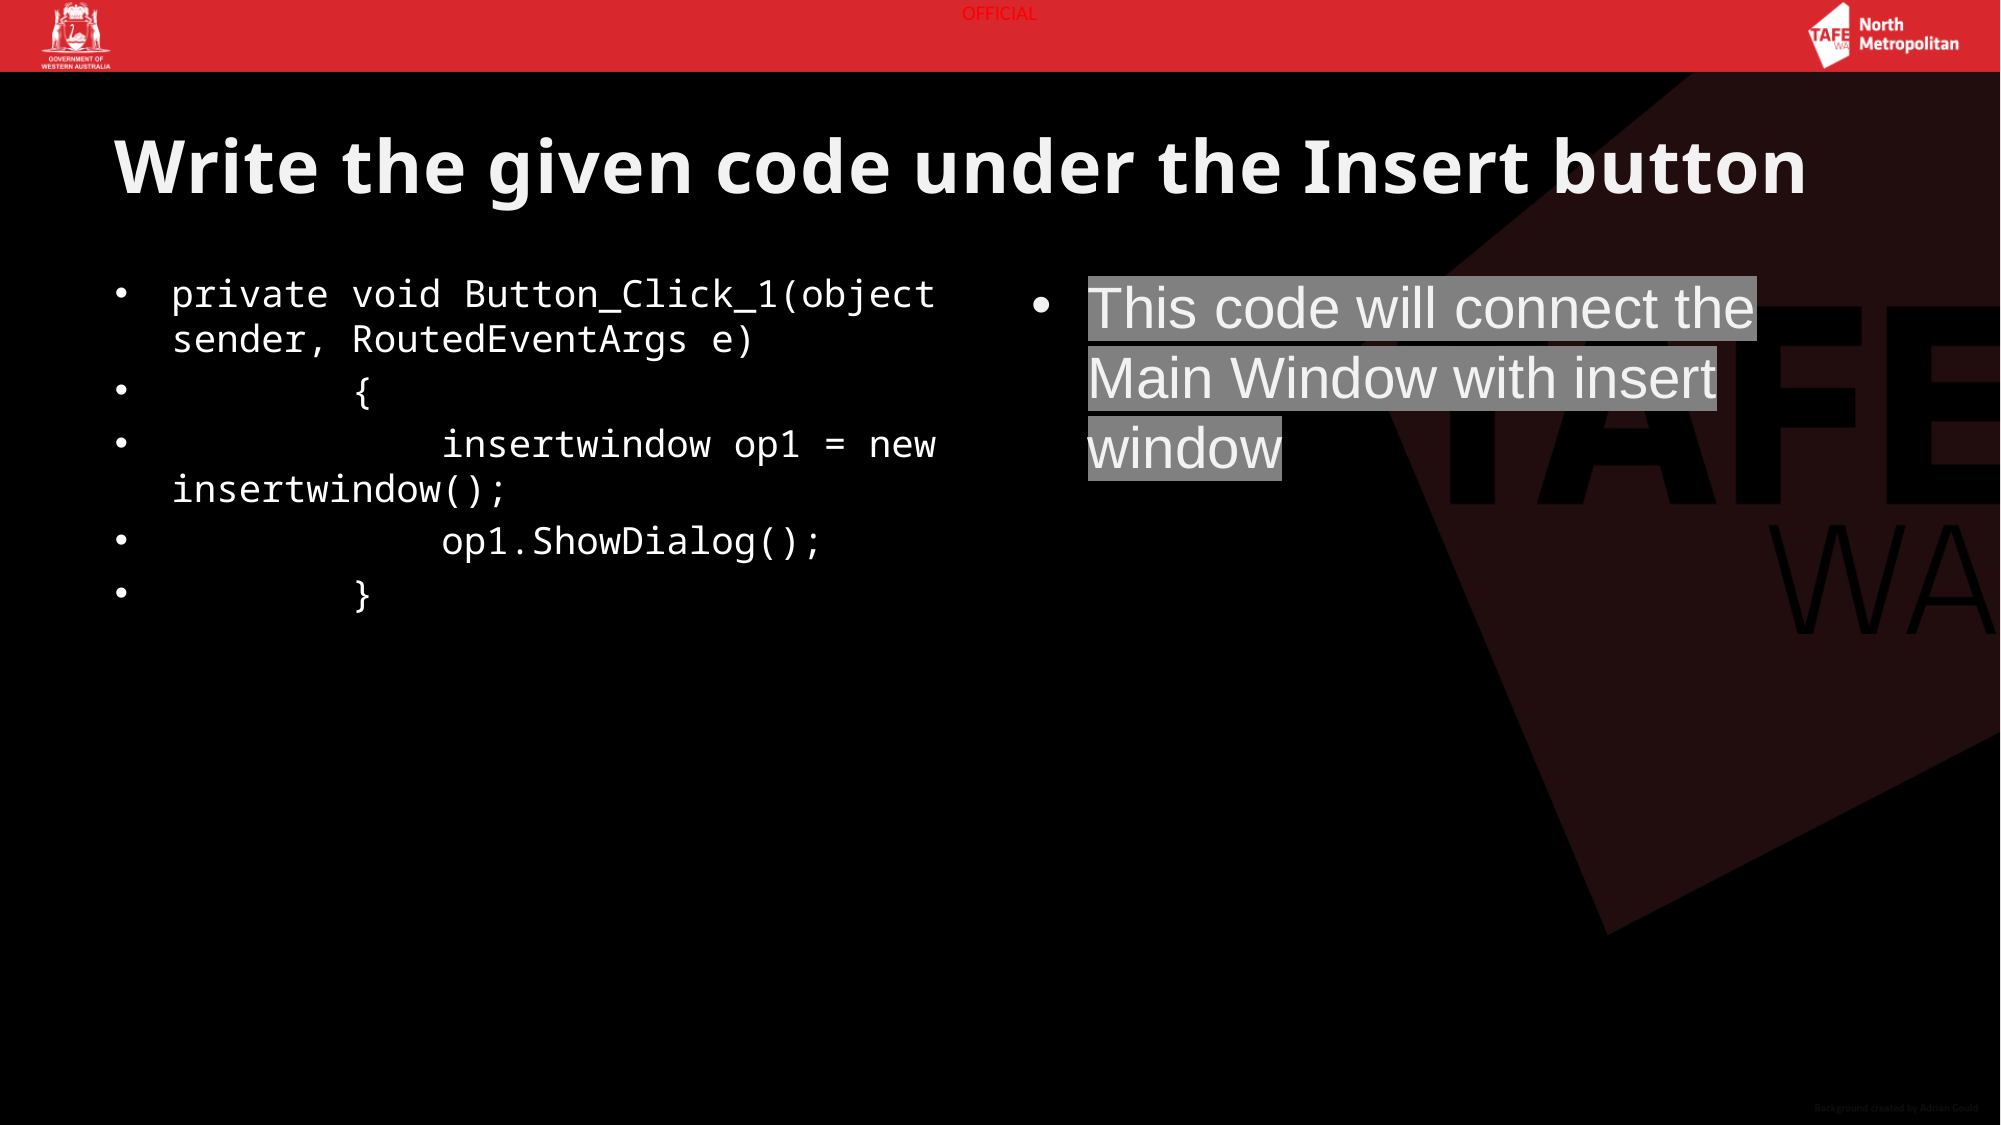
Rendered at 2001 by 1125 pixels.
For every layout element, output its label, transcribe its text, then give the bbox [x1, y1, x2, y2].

list private void Button_Click_1(object sender, RoutedEventArgs e) { insertwindow op1 = new insertwindow(); op1.ShowDialog(); } [99, 262, 984, 1005]
title Write the given code under the Insert button [99, 82, 1900, 247]
picture [0, 0, 2001, 1125]
list This code will connect the Main Window with insert window [1016, 262, 1900, 1005]
